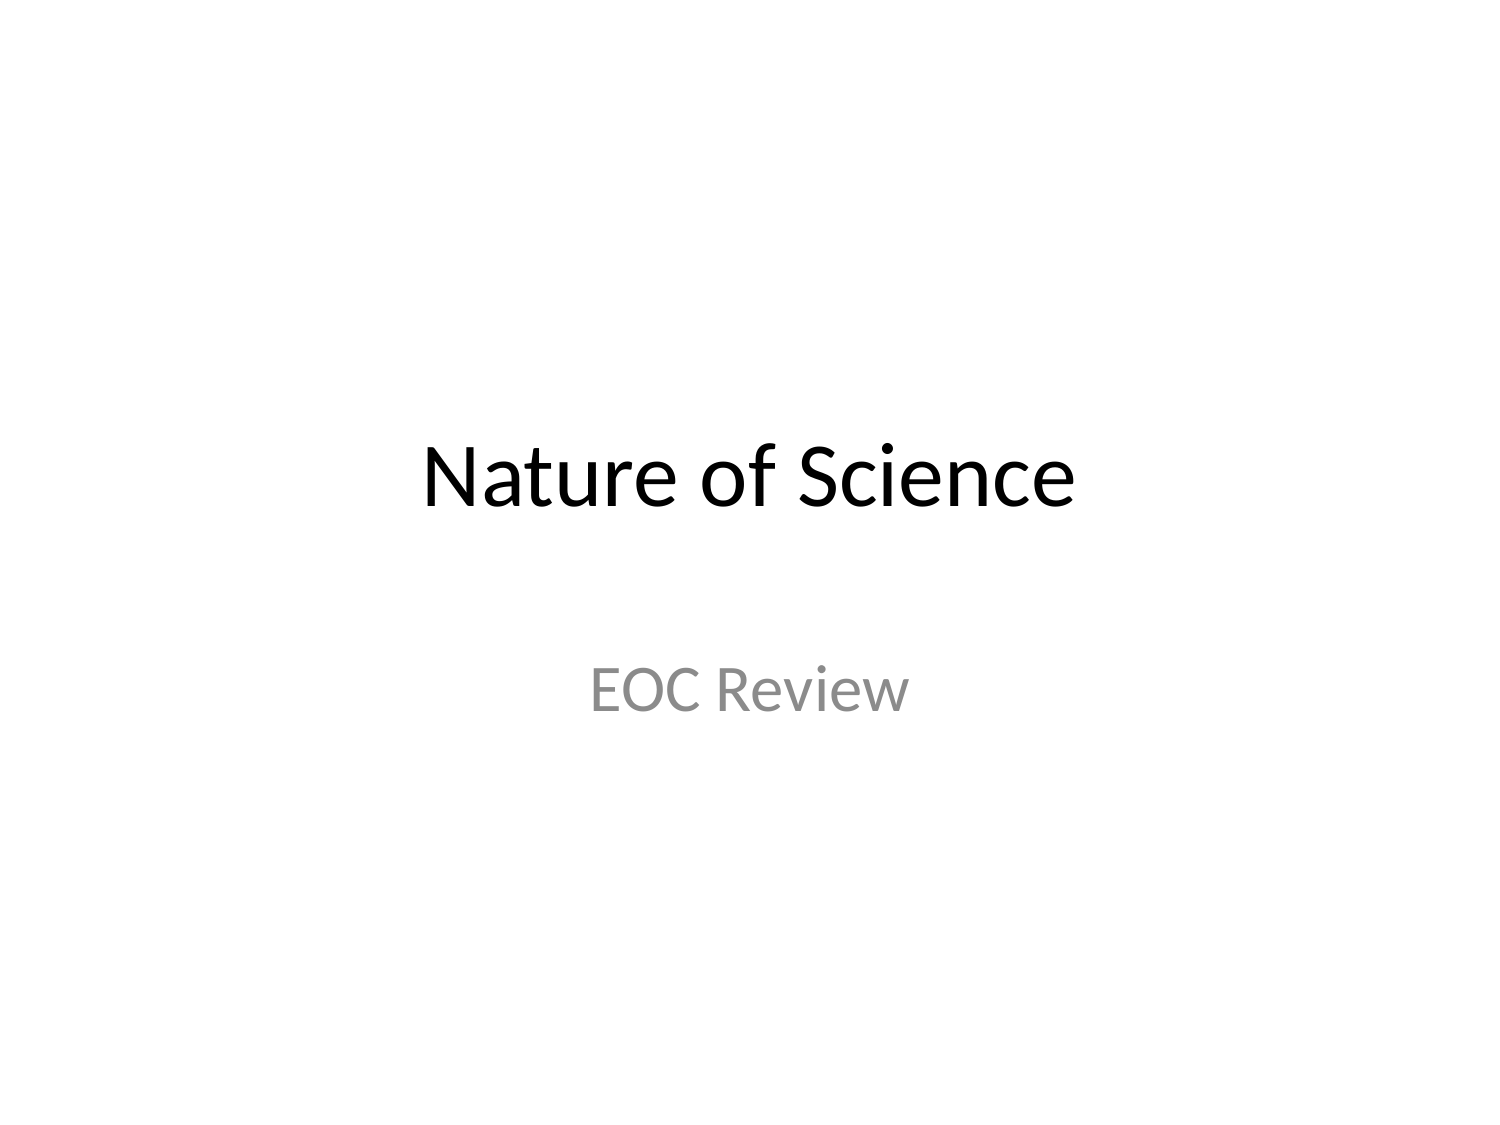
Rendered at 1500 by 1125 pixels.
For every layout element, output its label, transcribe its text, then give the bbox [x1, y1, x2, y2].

title Nature of Science [112, 349, 1388, 591]
subtitle EOC Review [225, 637, 1275, 925]
